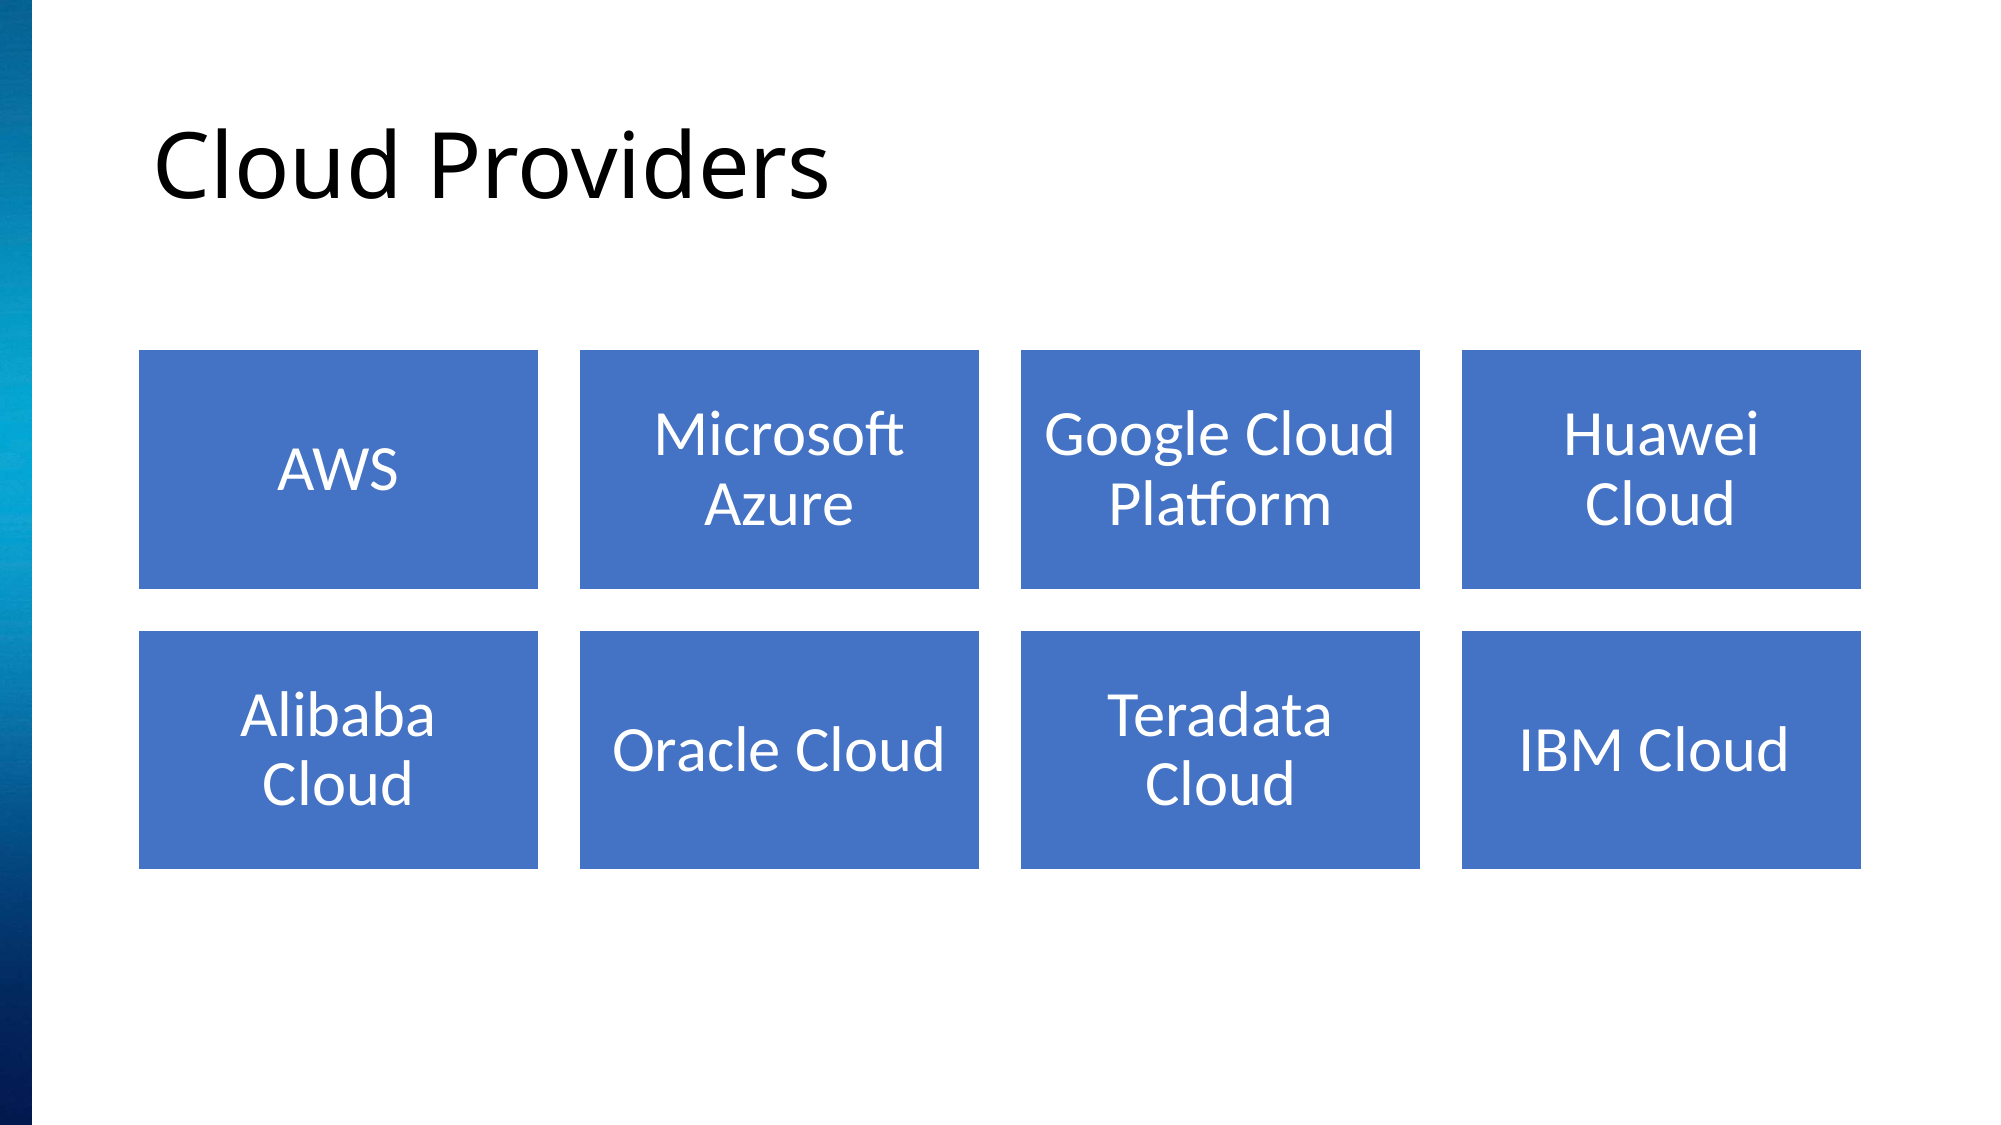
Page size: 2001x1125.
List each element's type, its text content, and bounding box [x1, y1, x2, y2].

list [137, 252, 1863, 967]
text_box [0, 0, 32, 1125]
title Cloud Providers [137, 59, 1863, 252]
